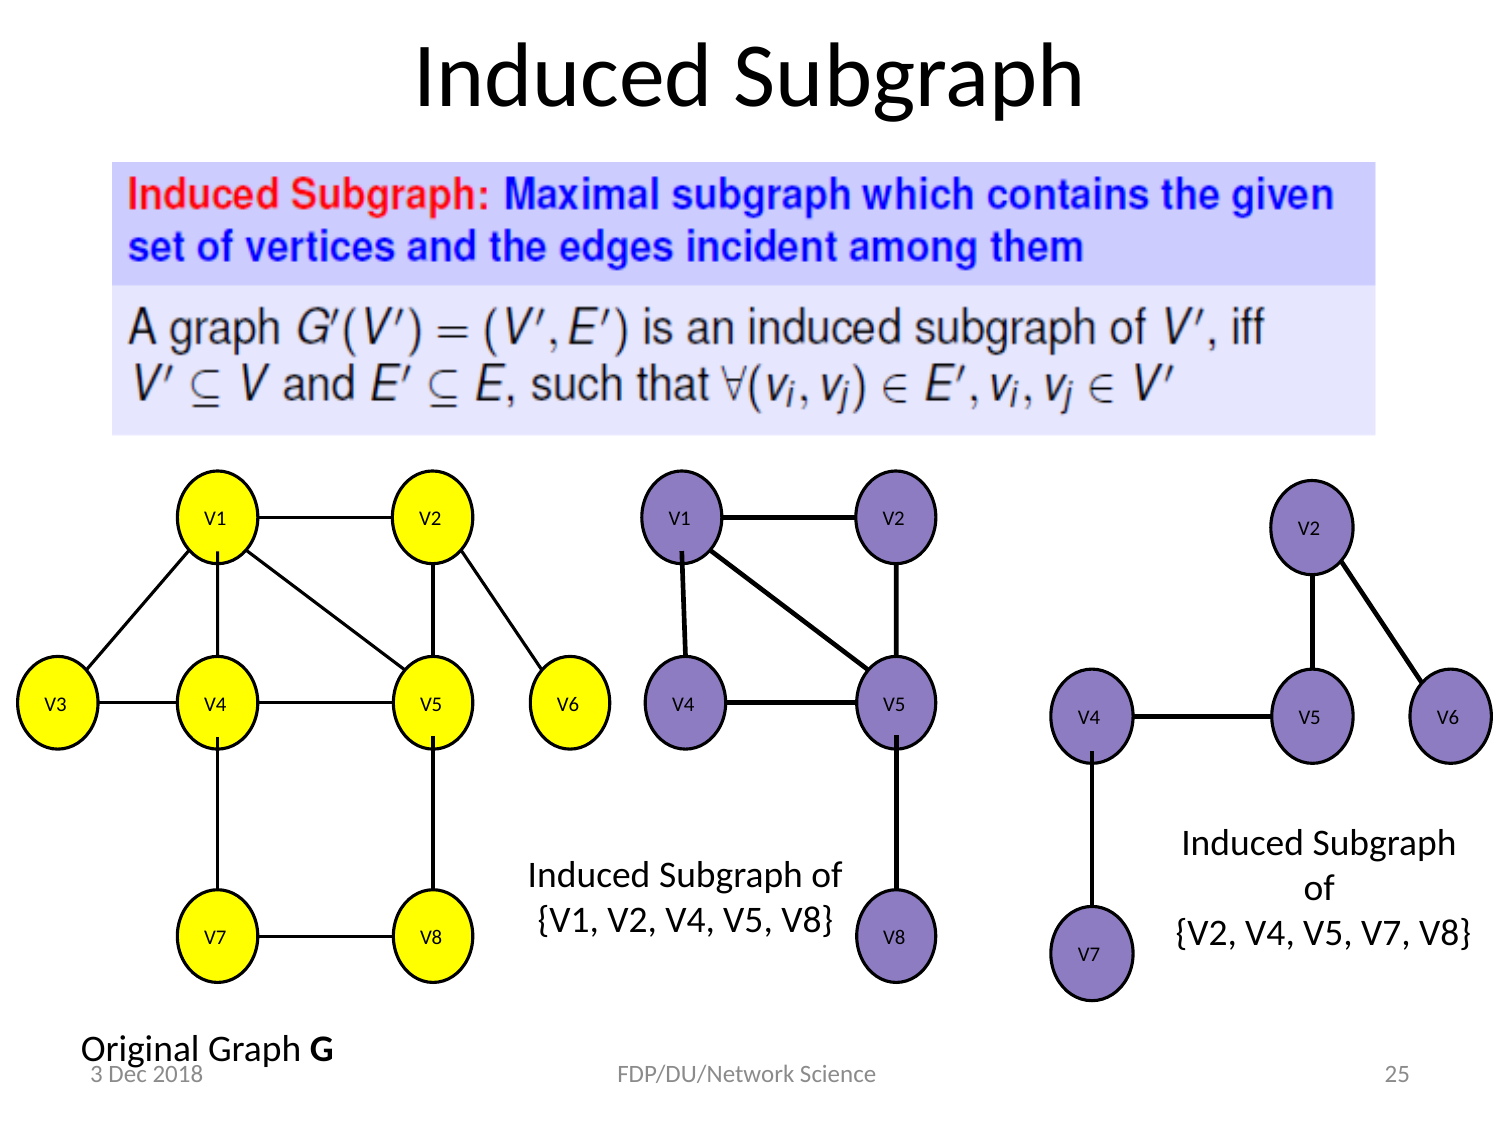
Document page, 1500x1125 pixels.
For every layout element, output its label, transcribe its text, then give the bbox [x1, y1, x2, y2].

text_box V6 [530, 656, 610, 750]
text_box V4 [645, 656, 726, 750]
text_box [86, 549, 190, 671]
text_box V1 [641, 470, 722, 564]
text_box Induced Subgraph of {V2, V4, V5, V7, V8} [1146, 802, 1492, 977]
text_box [245, 549, 406, 671]
footer FDP/DU/Network Science [512, 1042, 988, 1103]
text_box V7 [1050, 906, 1134, 1001]
text_box V8 [862, 890, 936, 983]
text_box V1 [177, 470, 258, 564]
text_box V2 [392, 470, 473, 564]
text_box V7 [177, 889, 258, 983]
text_box V5 [1271, 669, 1354, 764]
text_box V8 [393, 889, 473, 983]
picture [112, 162, 1382, 438]
text_box V4 [1050, 669, 1134, 764]
text_box V5 [856, 656, 936, 749]
text_box V2 [1270, 480, 1354, 575]
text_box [1340, 560, 1423, 684]
title Induced Subgraph [51, 0, 1449, 155]
slide_number 25 [1074, 1042, 1425, 1103]
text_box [460, 549, 543, 671]
text_box V3 [17, 656, 98, 750]
text_box V6 [1410, 669, 1492, 764]
text_box Induced Subgraph of {V1, V2, V4, V5, V8} [509, 834, 862, 1010]
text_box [681, 563, 686, 657]
text_box Original Graph G [65, 1009, 439, 1085]
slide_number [75, 1042, 425, 1103]
text_box V5 [393, 656, 473, 749]
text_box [709, 549, 869, 671]
text_box V4 [177, 656, 258, 750]
text_box V2 [855, 470, 936, 564]
